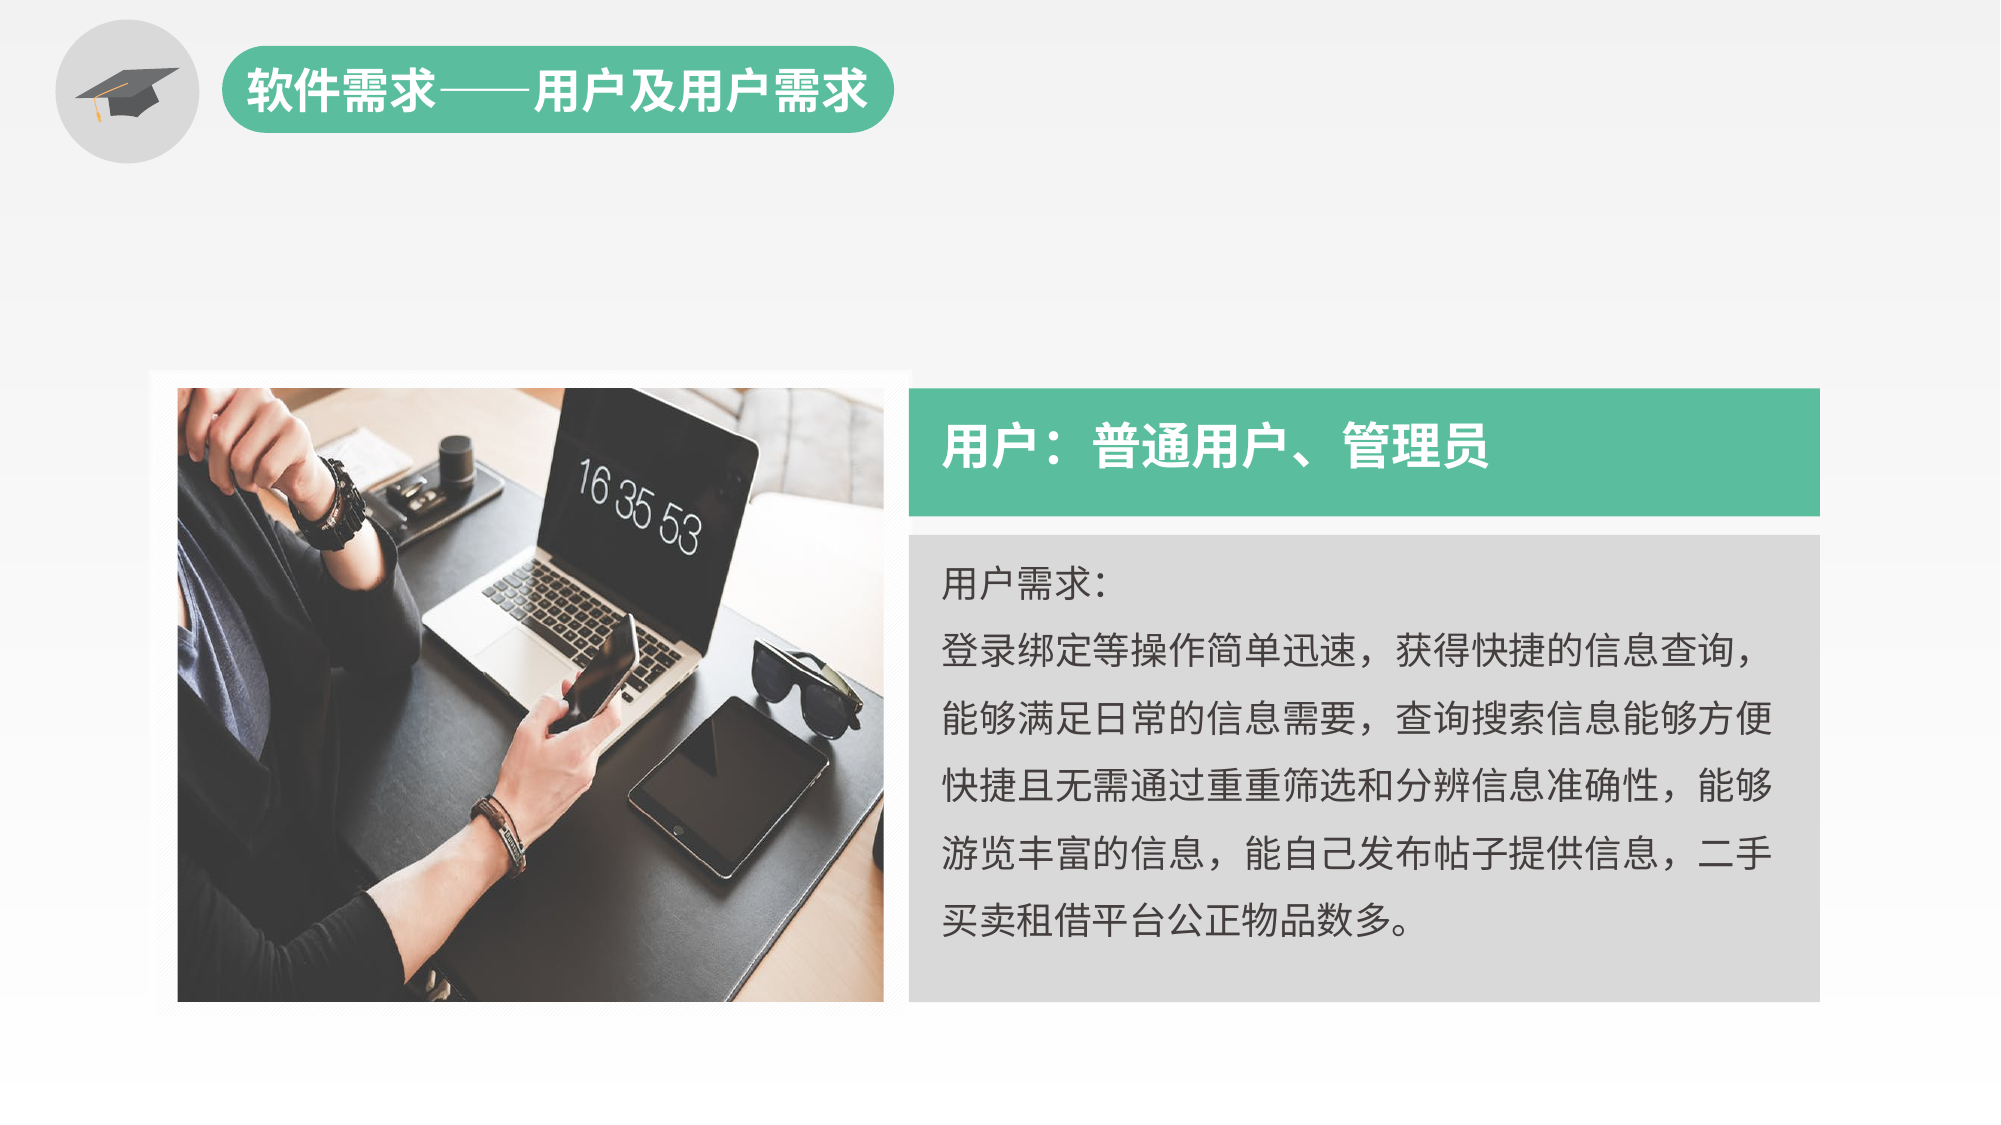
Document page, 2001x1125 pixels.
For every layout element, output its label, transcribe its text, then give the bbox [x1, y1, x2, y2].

text_box 用户需求： 登录绑定等操作简单迅速，获得快捷的信息查询，能够满足日常的信息需要，查询搜索信息能够方便快捷且无需通过重重筛选和分辨信息准确性，能够游览丰富的信息，能自己发布帖子提供信息，二手买卖租借平台公正物品数多。 [926, 529, 1789, 950]
text_box 用户：普通用户、管理员 [926, 406, 1507, 482]
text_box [55, 19, 894, 164]
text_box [152, 373, 909, 1020]
text_box [909, 387, 1821, 517]
text_box [909, 534, 1821, 1003]
